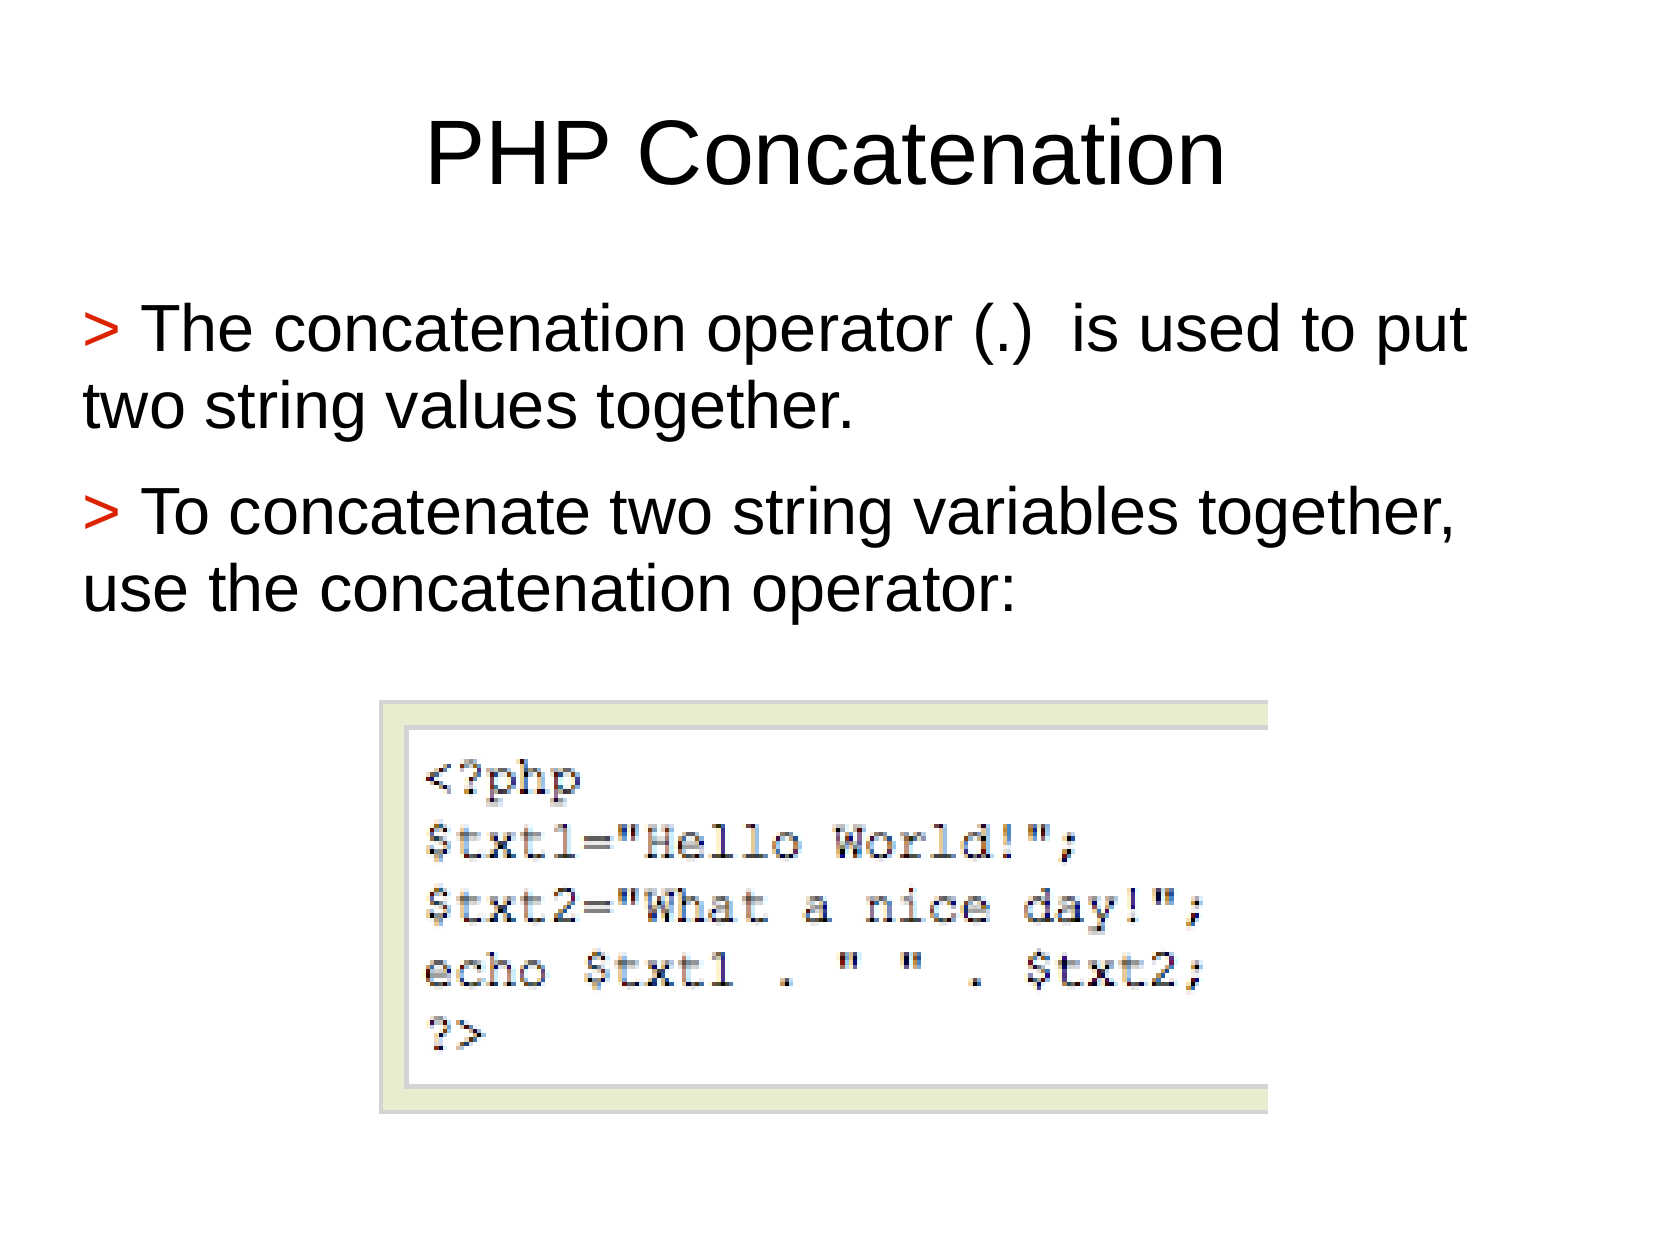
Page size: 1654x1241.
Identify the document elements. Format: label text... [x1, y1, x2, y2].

title PHP Concatenation [82, 56, 1571, 250]
list > The concatenation operator (.) is used to put two string values together. > To concatenate two string variables together, use the concatenation operator: [82, 290, 1571, 657]
picture [357, 682, 1268, 1132]
